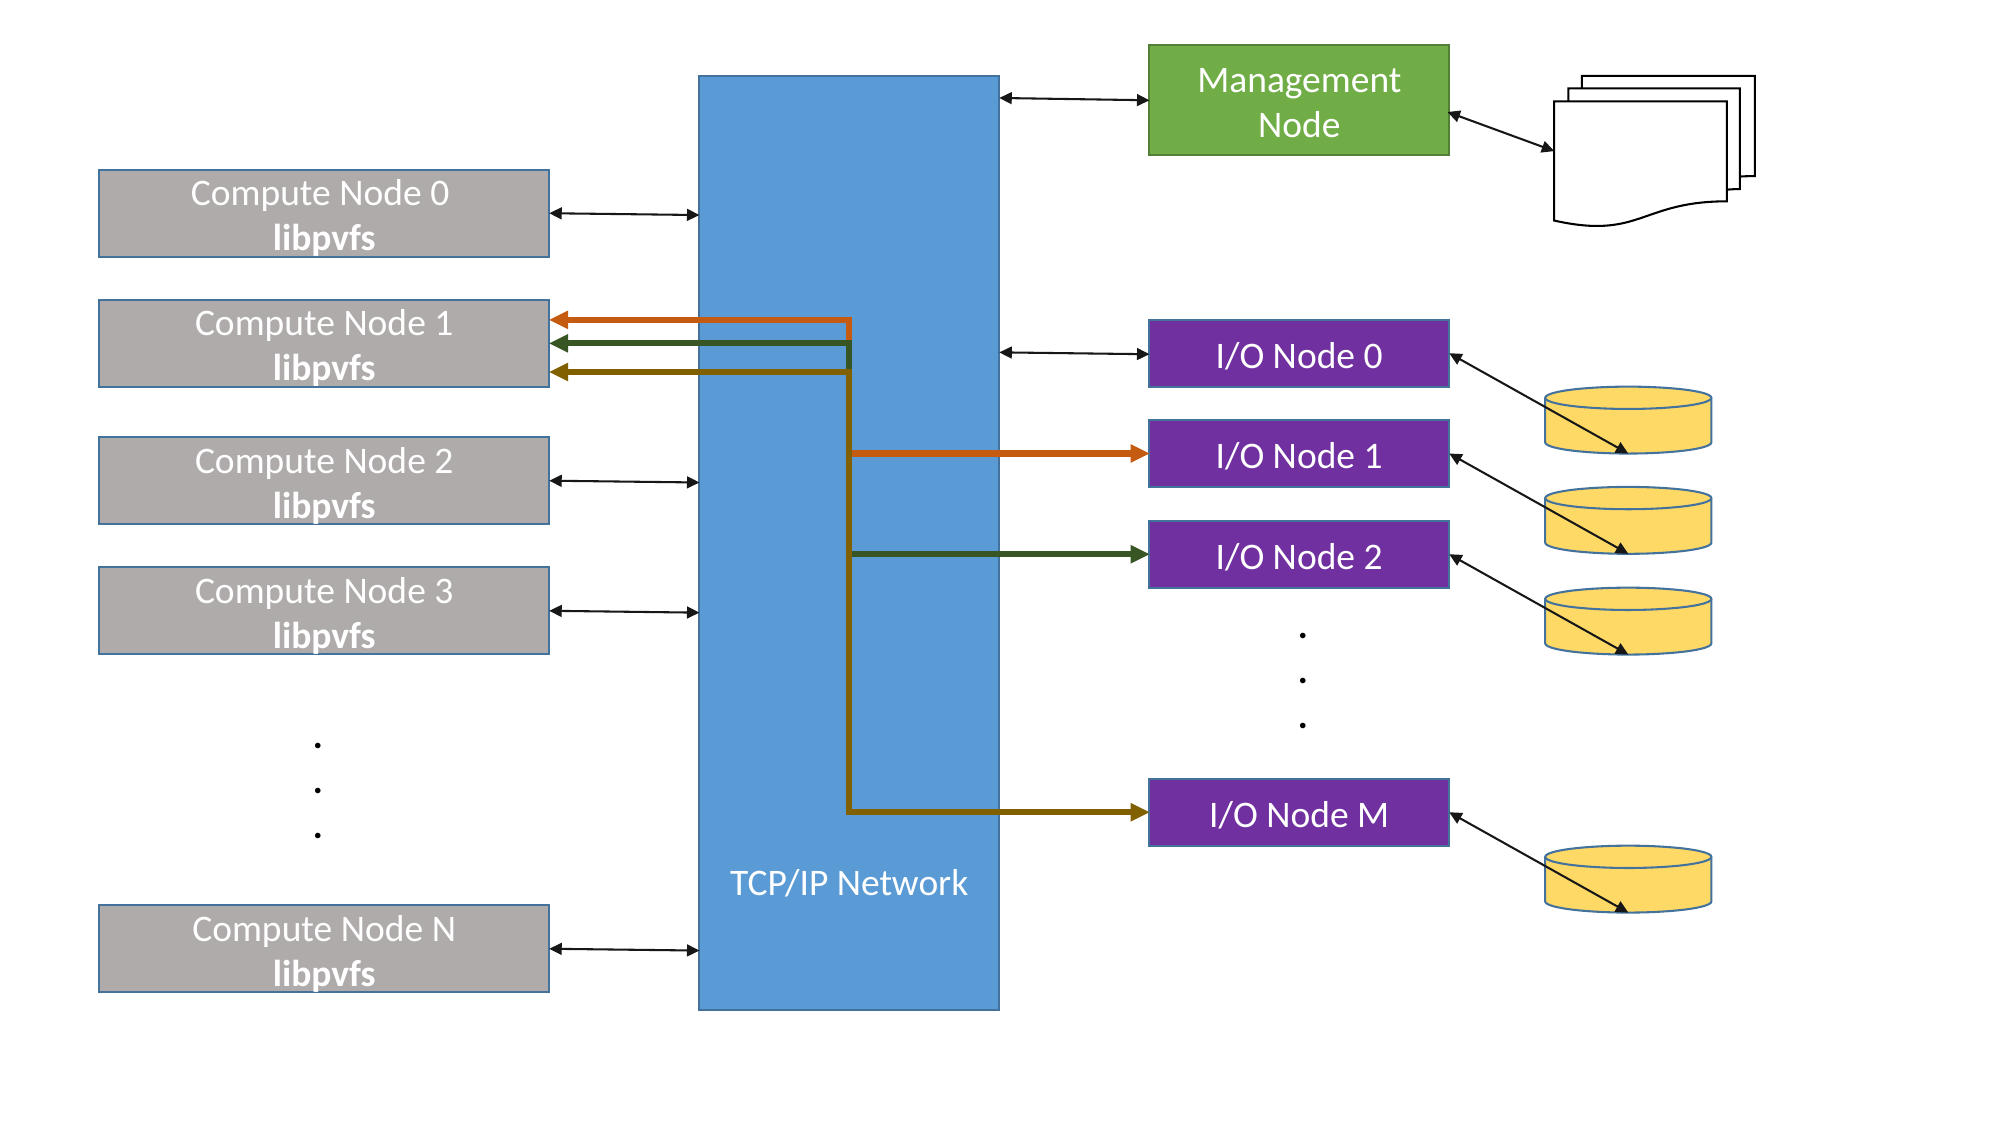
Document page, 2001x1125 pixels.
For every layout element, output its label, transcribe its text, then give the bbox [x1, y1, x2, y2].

text_box [1544, 586, 1713, 656]
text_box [1449, 812, 1546, 880]
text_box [1449, 453, 1546, 521]
text_box . . . [1283, 593, 1336, 744]
text_box Compute Node 3 libpvfs [98, 566, 549, 655]
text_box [1447, 111, 1555, 152]
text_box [549, 319, 1150, 343]
text_box [1544, 844, 1713, 914]
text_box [549, 343, 1150, 371]
text_box Management Node [1148, 44, 1450, 156]
text_box Compute Node 1 libpvfs [98, 299, 550, 388]
text_box Compute Node N libpvfs [98, 904, 550, 993]
text_box [1553, 74, 1756, 227]
text_box Compute Node 2 libpvfs [98, 436, 549, 525]
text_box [1449, 554, 1546, 622]
text_box [1544, 385, 1713, 455]
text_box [549, 371, 1150, 813]
text_box . . . [298, 704, 351, 854]
text_box Compute Node 0 libpvfs [98, 169, 550, 258]
text_box I/O Node 2 [1150, 520, 1450, 589]
text_box [1544, 485, 1713, 555]
text_box TCP/IP Network [698, 75, 1000, 319]
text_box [999, 97, 1150, 101]
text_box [1449, 353, 1546, 421]
text_box TCP/IP Network [698, 813, 1000, 1011]
text_box I/O Node 0 [1150, 319, 1450, 388]
text_box I/O Node 1 [1150, 419, 1450, 488]
text_box I/O Node M [1148, 778, 1450, 847]
